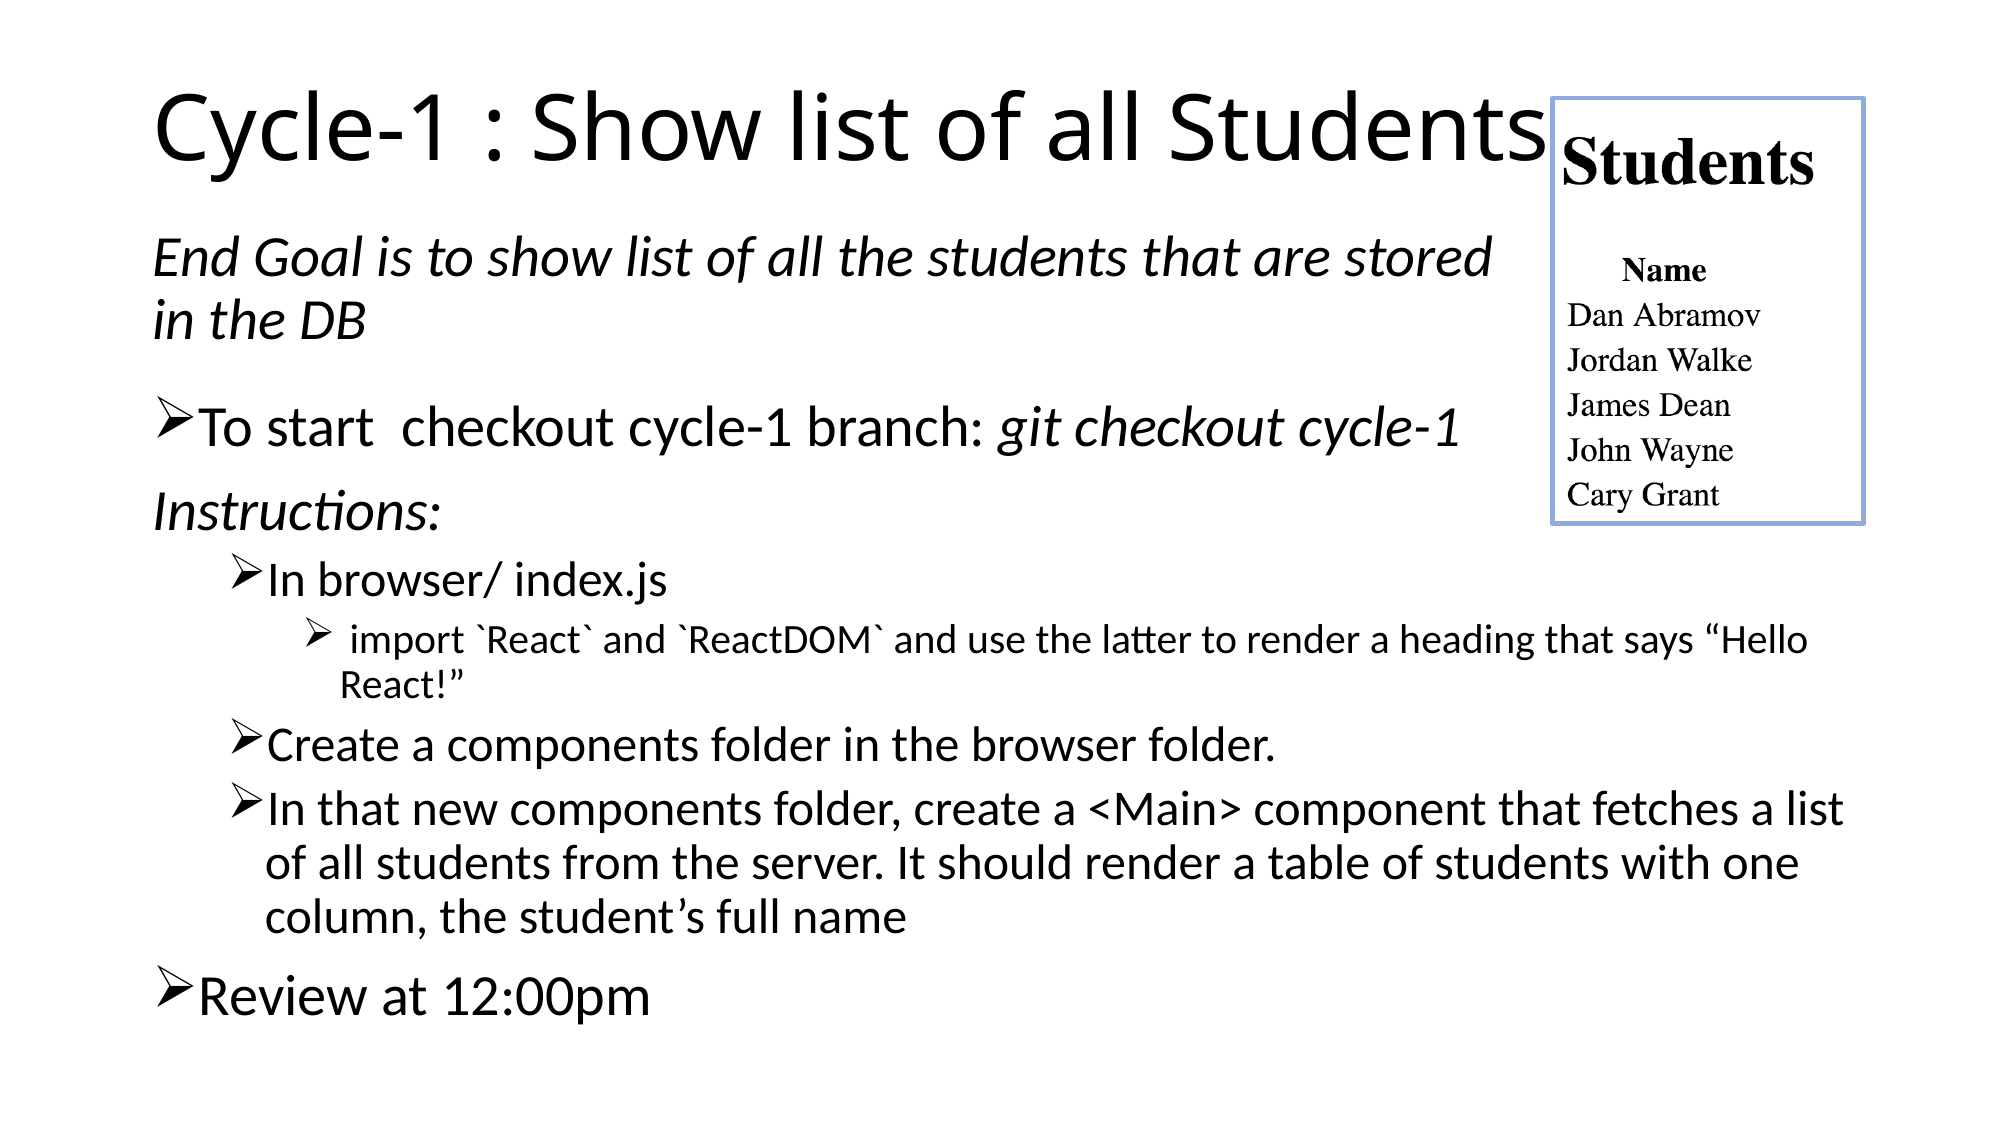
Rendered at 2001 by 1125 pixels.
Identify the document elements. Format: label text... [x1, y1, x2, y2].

text_box End Goal is to show list of all the students that are stored in the DB [137, 218, 1541, 377]
picture [1554, 100, 1861, 522]
title Cycle-1 : Show list of all Students [137, 59, 1863, 203]
list To start checkout cycle-1 branch: git checkout cycle-1 Instructions: In browser/ index.js import `React` and `ReactDOM` and use the latter to render a heading that says “Hello React!” Create a components folder in the browser folder. In that new components folder, create a <Main> component that fetches a list of all students from the server. It should render a table of students with one column, the student’s full name Review at 12:00pm [137, 389, 1863, 1080]
